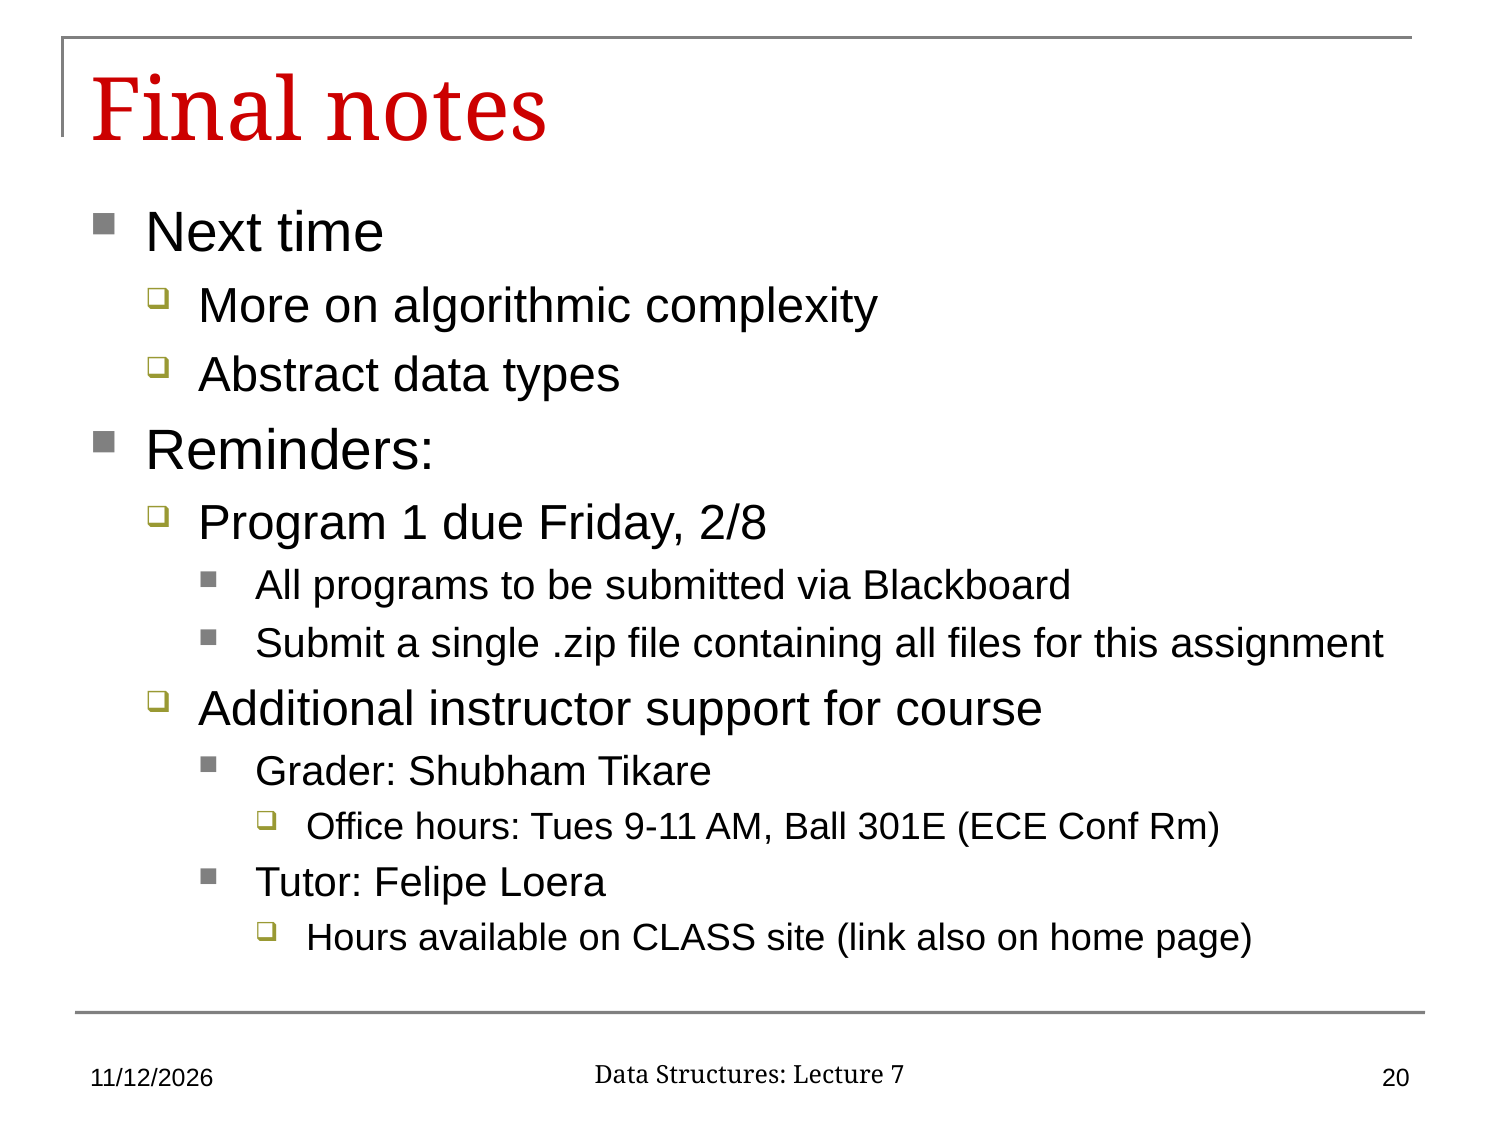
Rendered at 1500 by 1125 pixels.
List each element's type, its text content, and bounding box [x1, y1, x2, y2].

footer Data Structures: Lecture 7 [512, 1024, 988, 1101]
title Final notes [75, 45, 1425, 163]
list Next time More on algorithmic complexity Abstract data types Reminders: Program 1 due Friday, 2/8 All programs to be submitted via Blackboard Submit a single .zip file containing all files for this assignment Additional instructor support for course Grader: Shubham Tikare Office hours: Tues 9-11 AM, Ball 301E (ECE Conf Rm) Tutor: Felipe Loera Hours available on CLASS site (link also on home page) [75, 187, 1425, 1006]
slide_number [74, 1023, 426, 1100]
slide_number 20 [1074, 1023, 1426, 1100]
